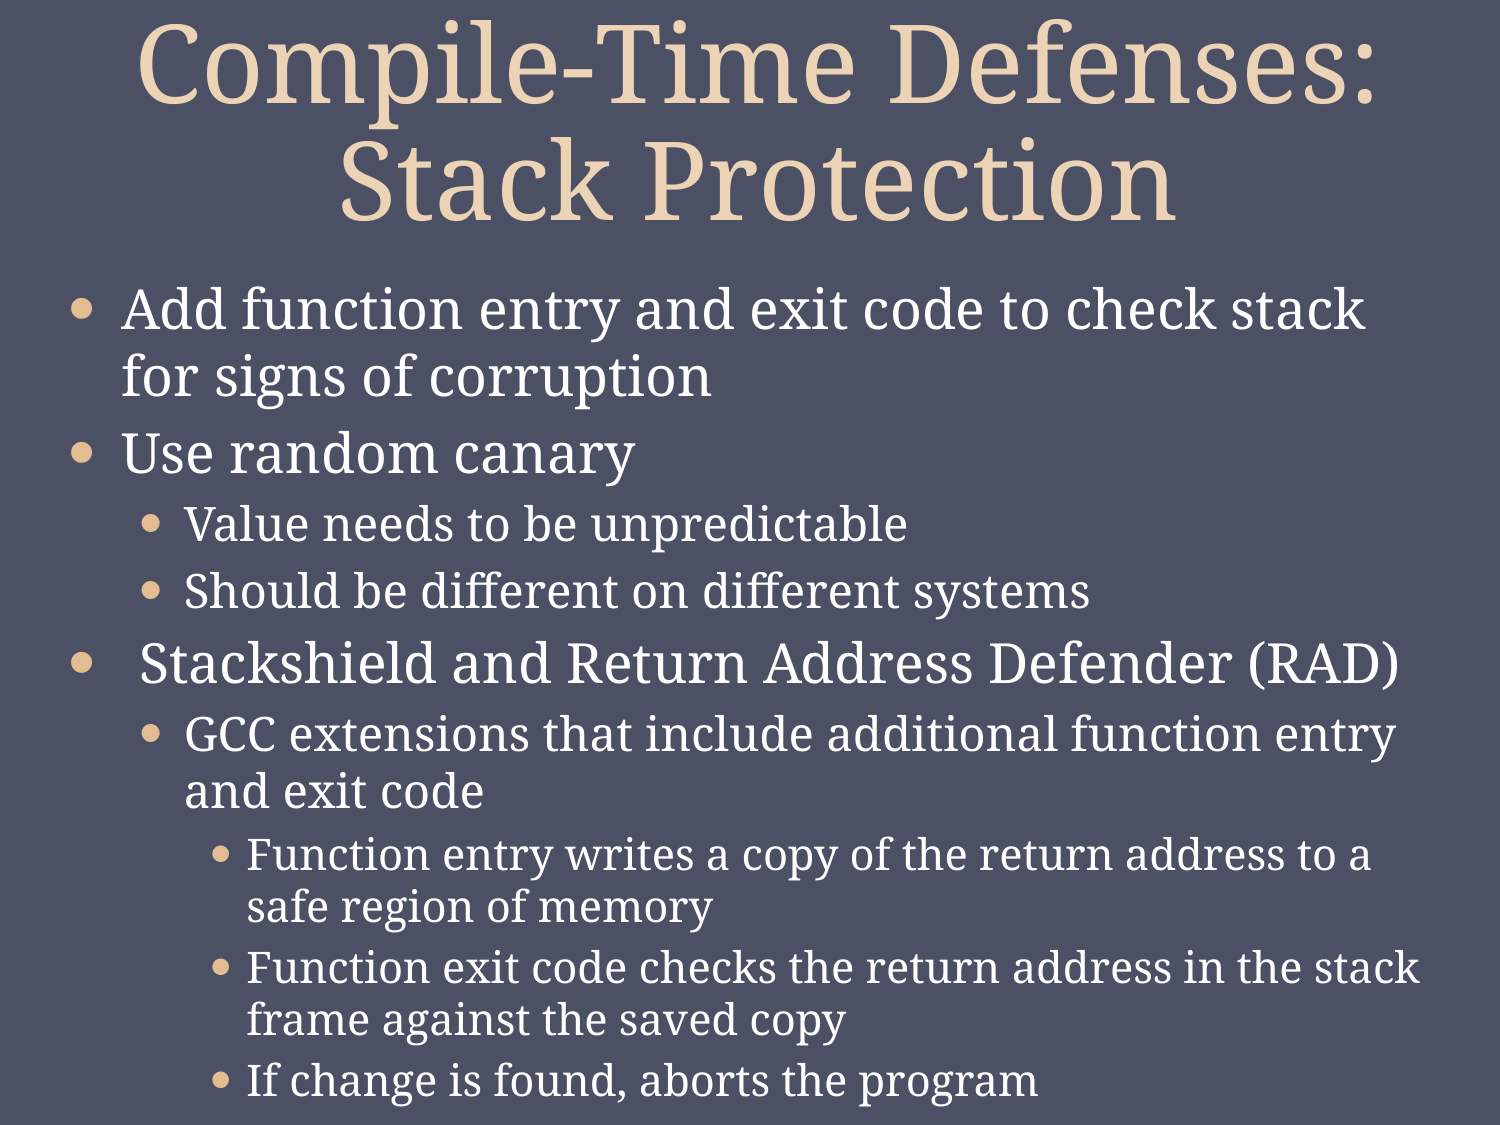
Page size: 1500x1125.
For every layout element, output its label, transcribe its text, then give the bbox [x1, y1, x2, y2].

title Compile-Time Defenses: Stack Protection [76, 0, 1440, 250]
list Add function entry and exit code to check stack for signs of corruption Use random canary Value needs to be unpredictable Should be different on different systems Stackshield and Return Address Defender (RAD) GCC extensions that include additional function entry and exit code Function entry writes a copy of the return address to a safe region of memory Function exit code checks the return address in the stack frame against the saved copy If change is found, aborts the program [53, 267, 1440, 1125]
